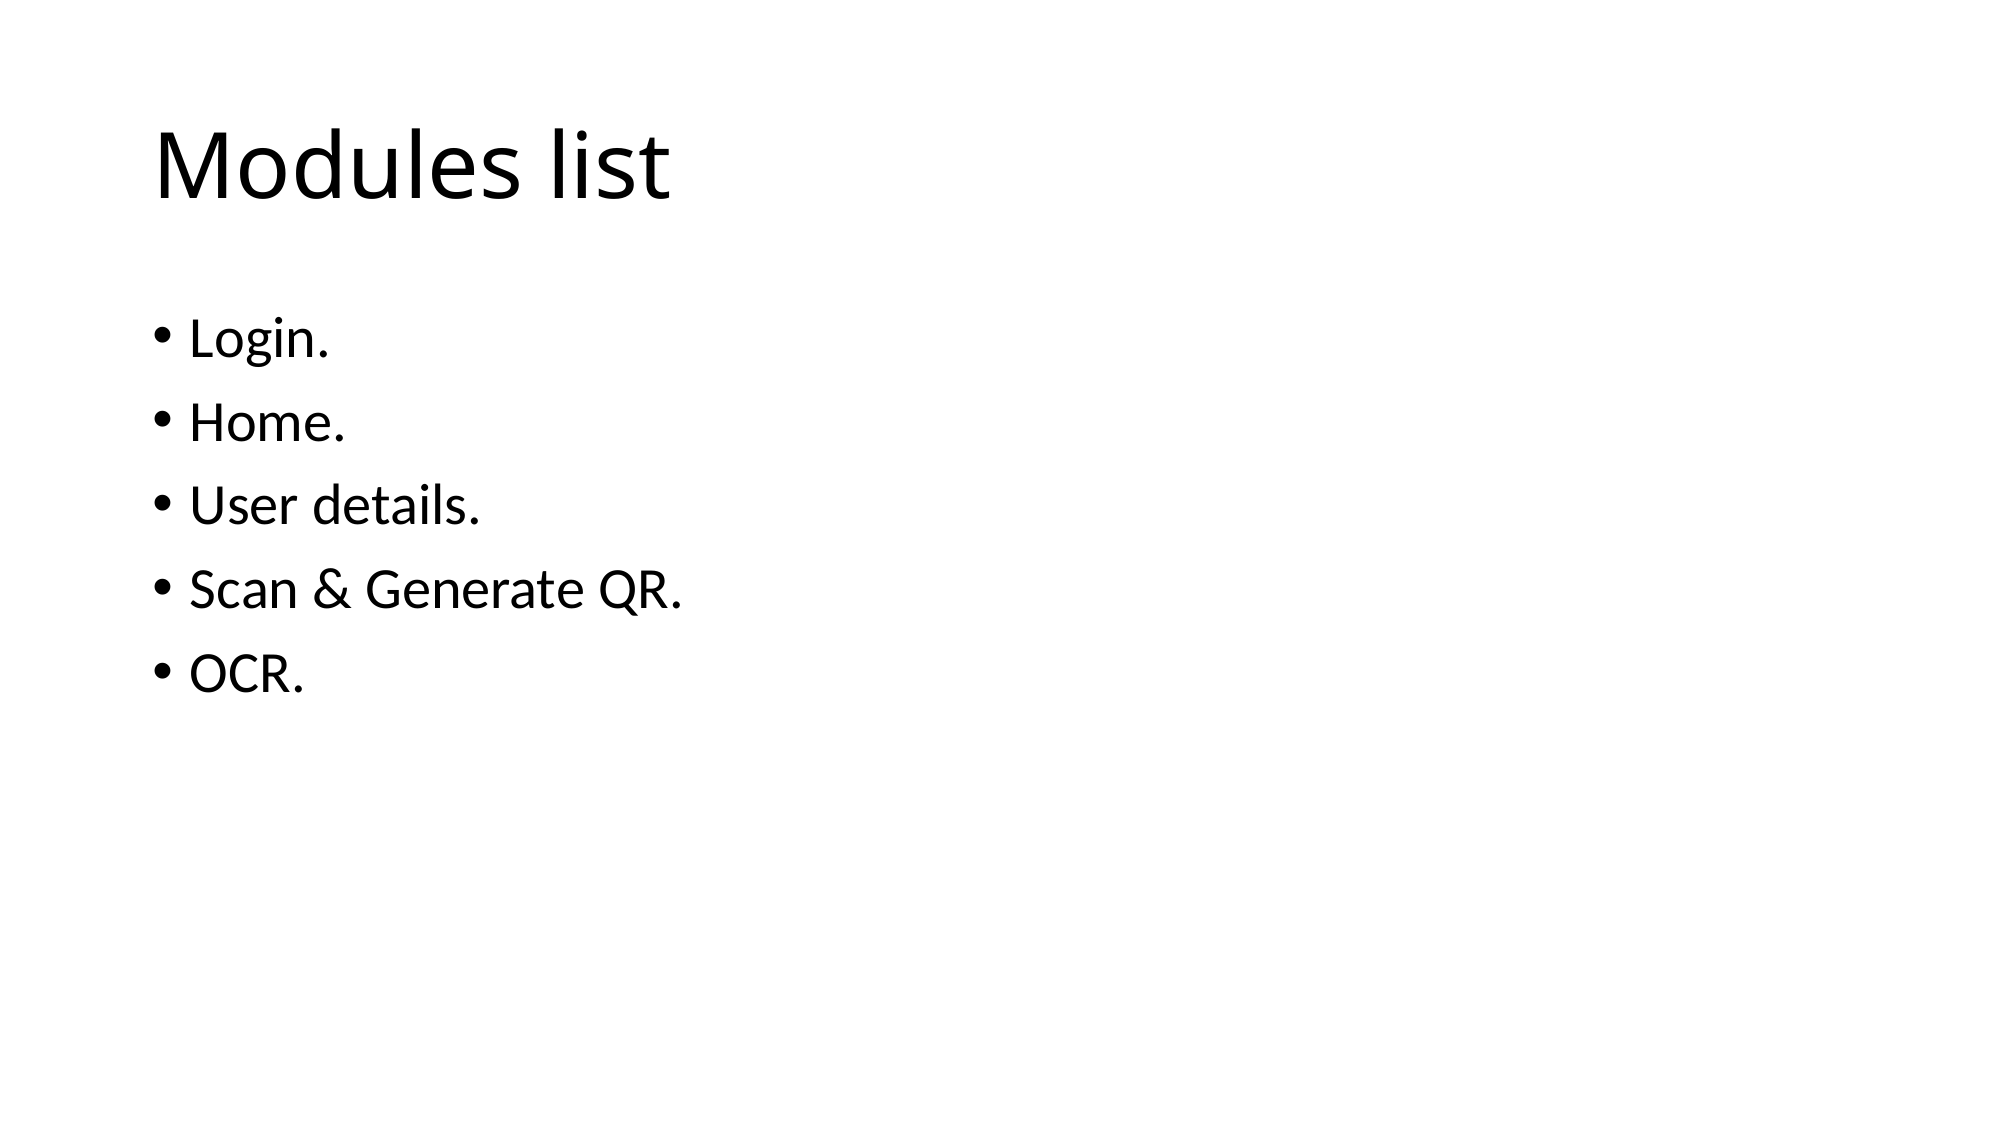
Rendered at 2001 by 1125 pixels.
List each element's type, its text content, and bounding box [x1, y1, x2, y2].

list Login. Home. User details. Scan & Generate QR. OCR. [137, 299, 1863, 1014]
title Modules list [137, 59, 1863, 278]
